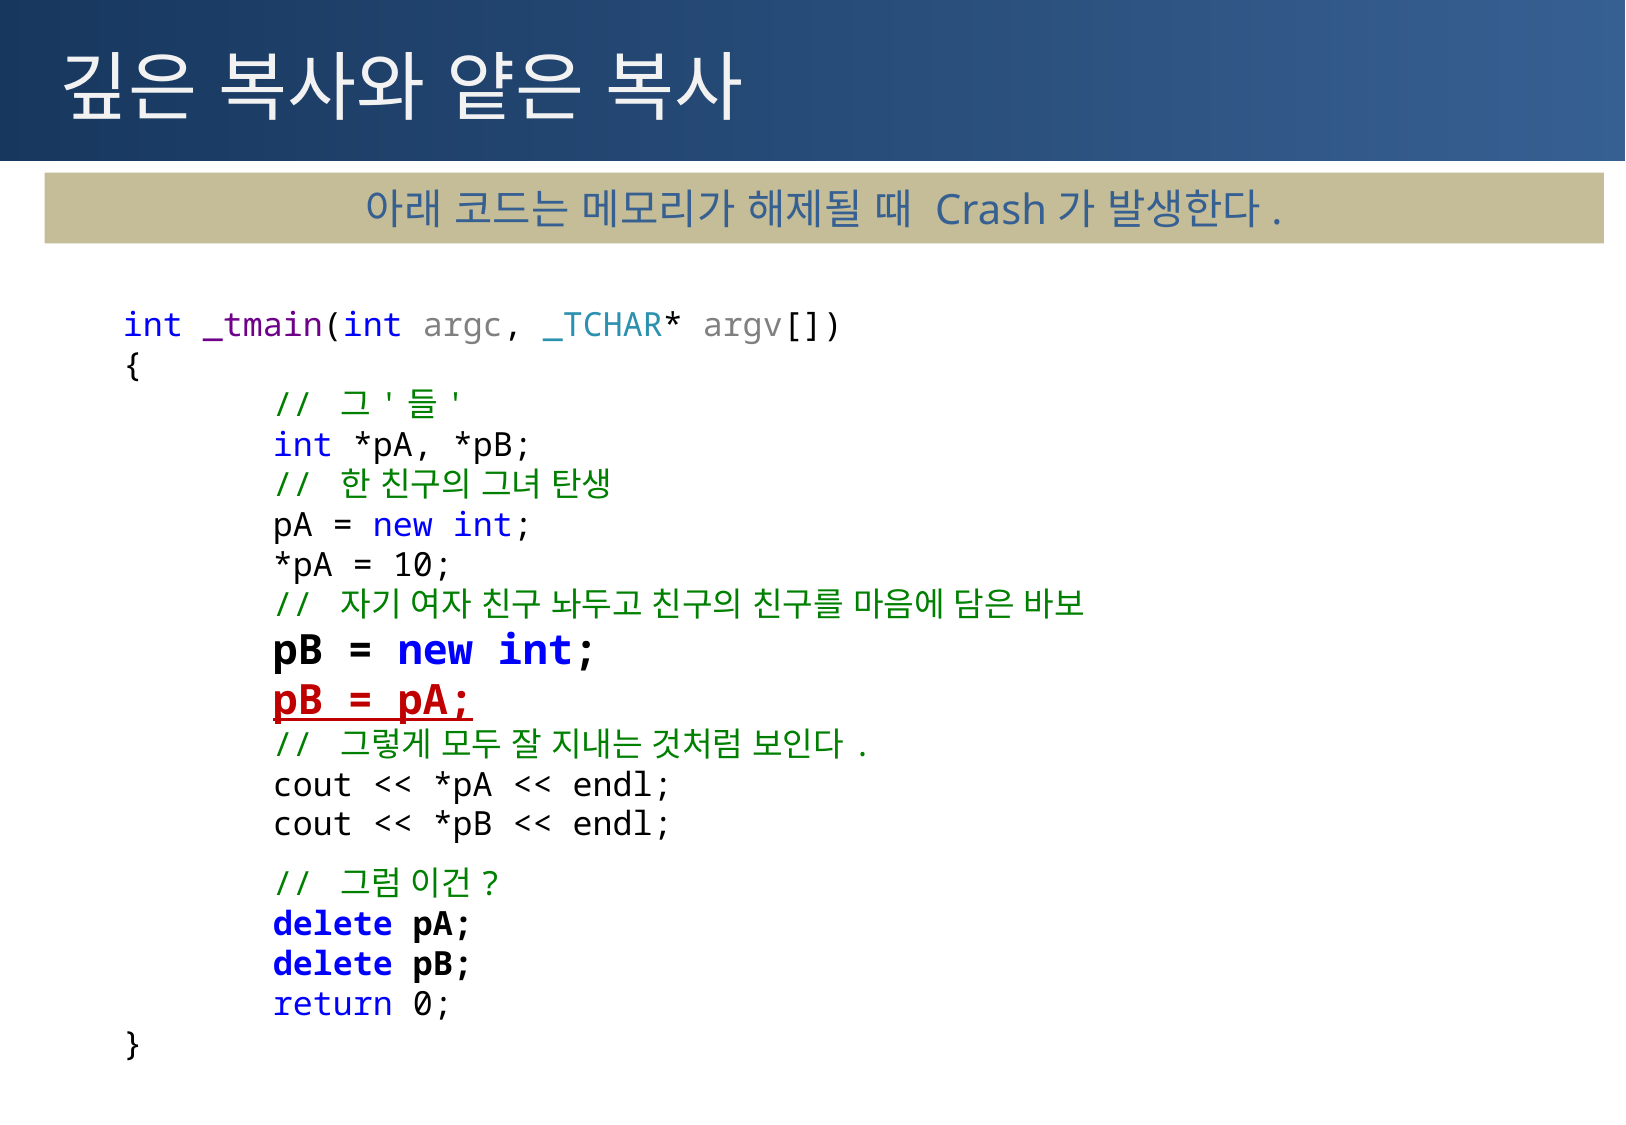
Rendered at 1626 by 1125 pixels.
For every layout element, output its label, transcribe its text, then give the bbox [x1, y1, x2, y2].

list 아래 코드는 메모리가 해제될 때 Crash가 발생한다. [44, 172, 1604, 244]
text_box int _tmain(int argc, _TCHAR* argv[]) { // 그'들' int *pA, *pB; // 한 친구의 그녀 탄생 pA = new int; *pA = 10; // 자기 여자 친구 놔두고 친구의 친구를 마음에 담은 바보 pB = new int; pB = pA; // 그렇게 모두 잘 지내는 것처럼 보인다. cout << *pA << endl; cout << *pB << endl; // 그럼 이건? delete pA; delete pB; return 0; } [107, 295, 1101, 1070]
title 깊은 복사와 얕은 복사 [44, 19, 1604, 149]
